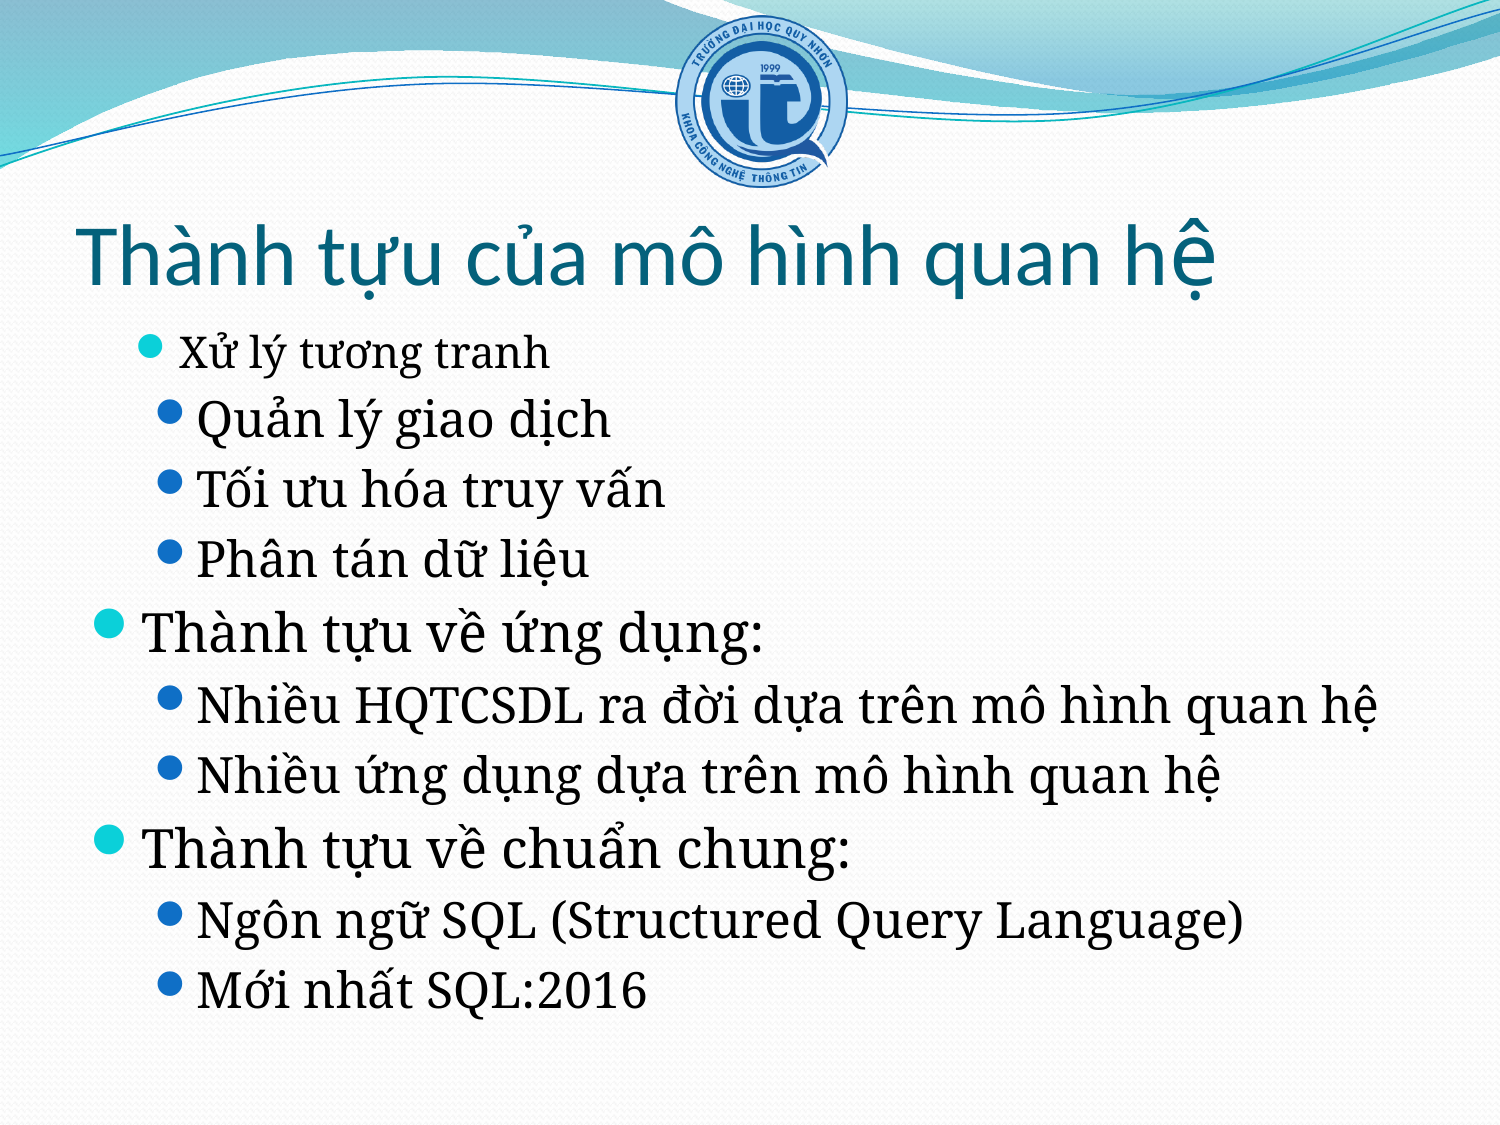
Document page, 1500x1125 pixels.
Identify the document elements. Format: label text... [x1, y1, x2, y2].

picture [675, 15, 848, 115]
list Xử lý tương tranh Quản lý giao dịch Tối ưu hóa truy vấn Phân tán dữ liệu Thành tựu về ứng dụng: Nhiều HQTCSDL ra đời dựa trên mô hình quan hệ Nhiều ứng dụng dựa trên mô hình quan hệ Thành tựu về chuẩn chung: Ngôn ngữ SQL (Structured Query Language) Mới nhất SQL:2016 [75, 317, 1425, 1038]
title Thành tựu của mô hình quan hệ [75, 115, 1425, 303]
